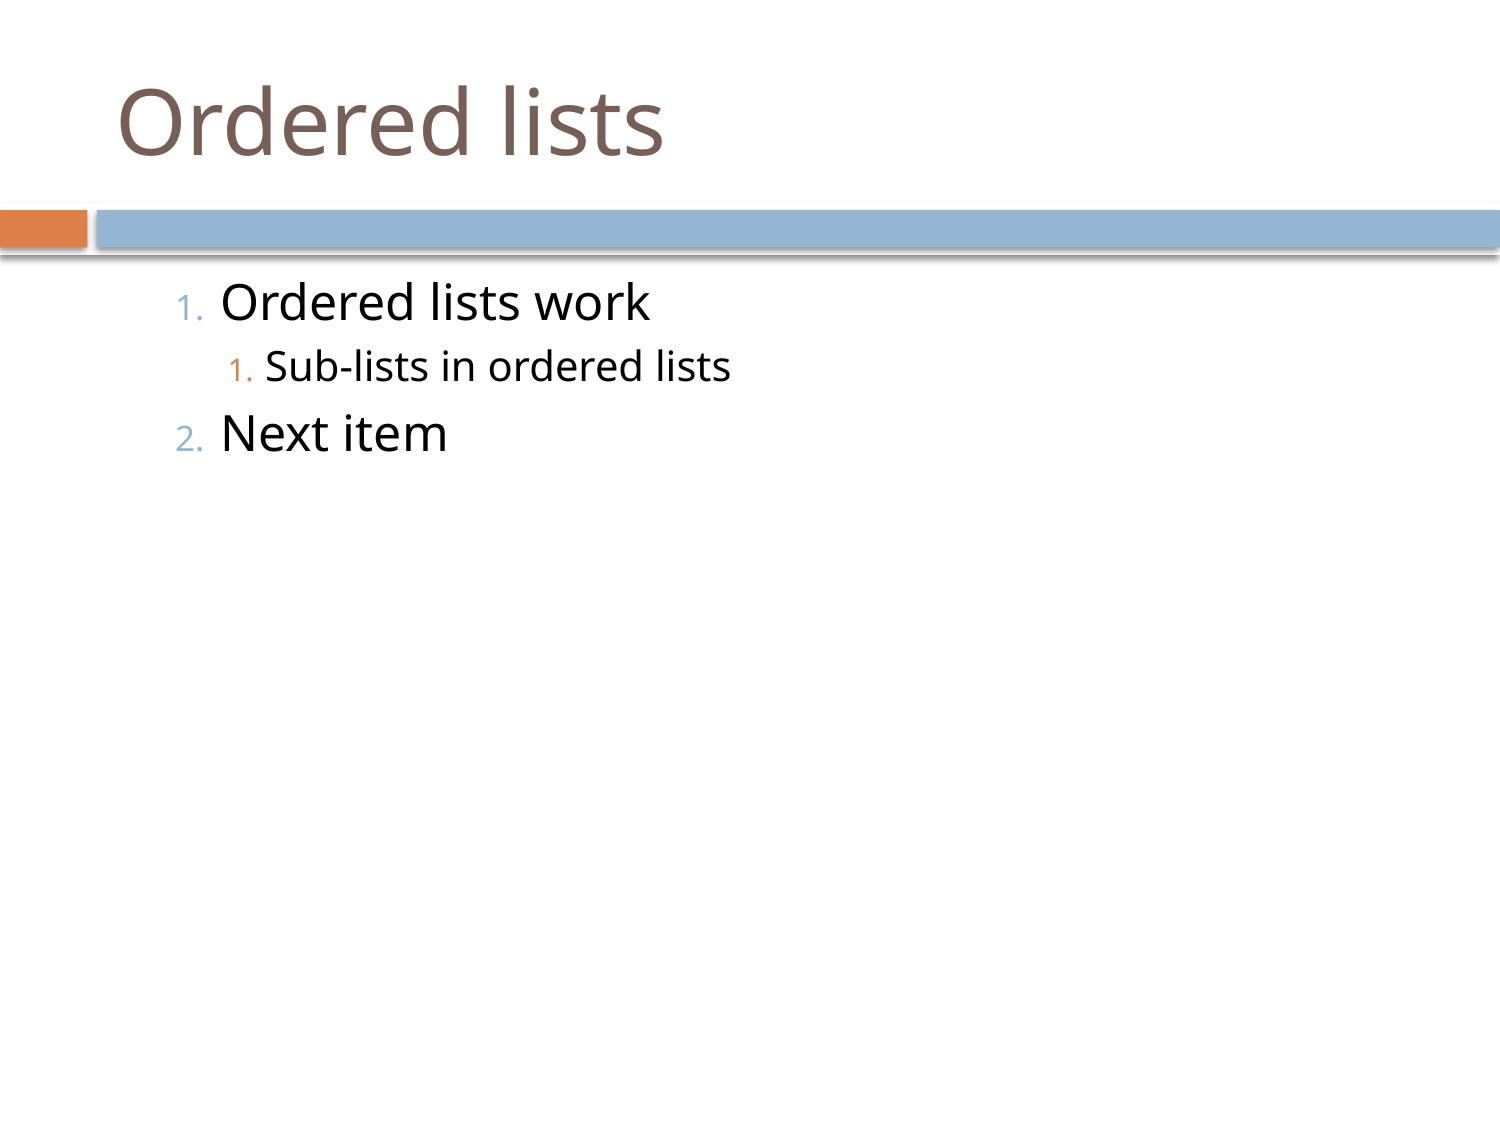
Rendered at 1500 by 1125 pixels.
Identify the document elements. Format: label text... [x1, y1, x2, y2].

title Ordered lists [100, 37, 1438, 200]
list Ordered lists work Sub-lists in ordered lists Next item [100, 262, 1438, 1000]
